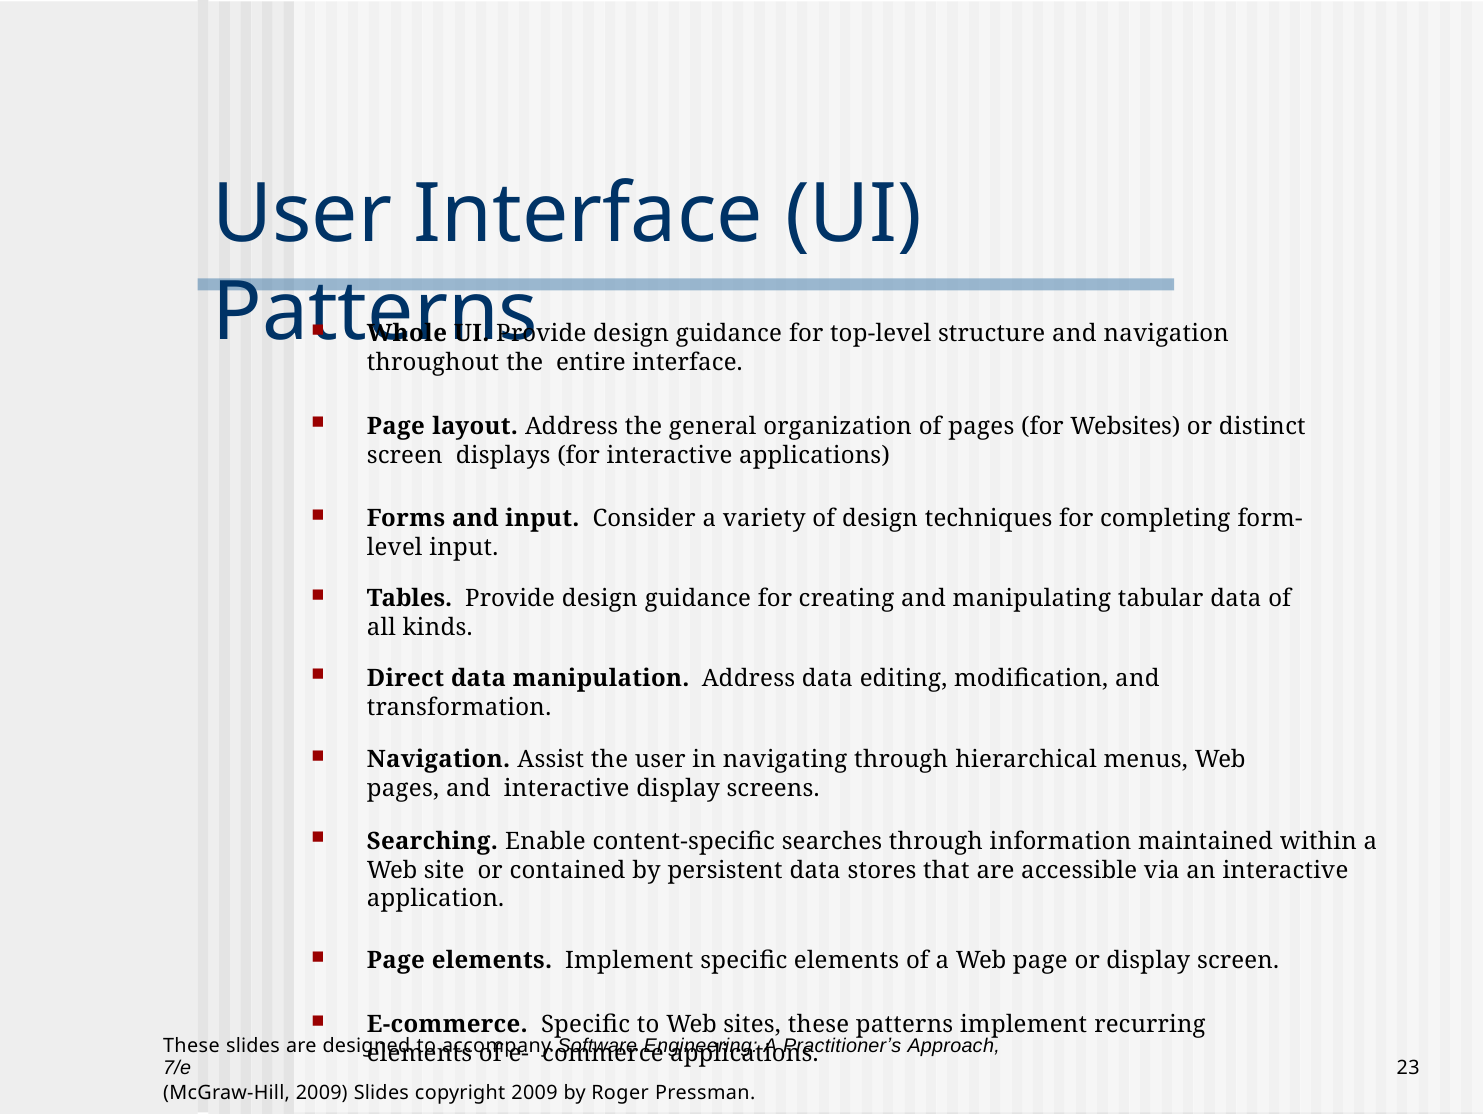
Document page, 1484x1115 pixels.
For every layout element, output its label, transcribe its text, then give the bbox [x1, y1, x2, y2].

list Whole UI. Provide design guidance for top-level structure and navigation throughout the entire interface. Page layout. Address the general organization of pages (for Websites) or distinct screen displays (for interactive applications) Forms and input. Consider a variety of design techniques for completing form-level input. Tables. Provide design guidance for creating and manipulating tabular data of all kinds. Direct data manipulation. Address data editing, modification, and transformation. Navigation. Assist the user in navigating through hierarchical menus, Web pages, and interactive display screens. Searching. Enable content-specific searches through information maintained within a Web site or contained by persistent data stores that are accessible via an interactive application. Page elements. Implement specific elements of a Web page or display screen. E-commerce. Specific to Web sites, these patterns implement recurring elements of e- commerce applications. [77, 315, 1406, 1067]
title User Interface (UI) Patterns [210, 156, 1222, 315]
footer These slides are designed to accompany Software Engineering: A Practitionerʼs Approach, 7/e (McGraw-Hill, 2009) Slides copyright 2009 by Roger Pressman. [161, 1067, 1023, 1115]
slide_number 10 [1390, 1059, 1426, 1115]
